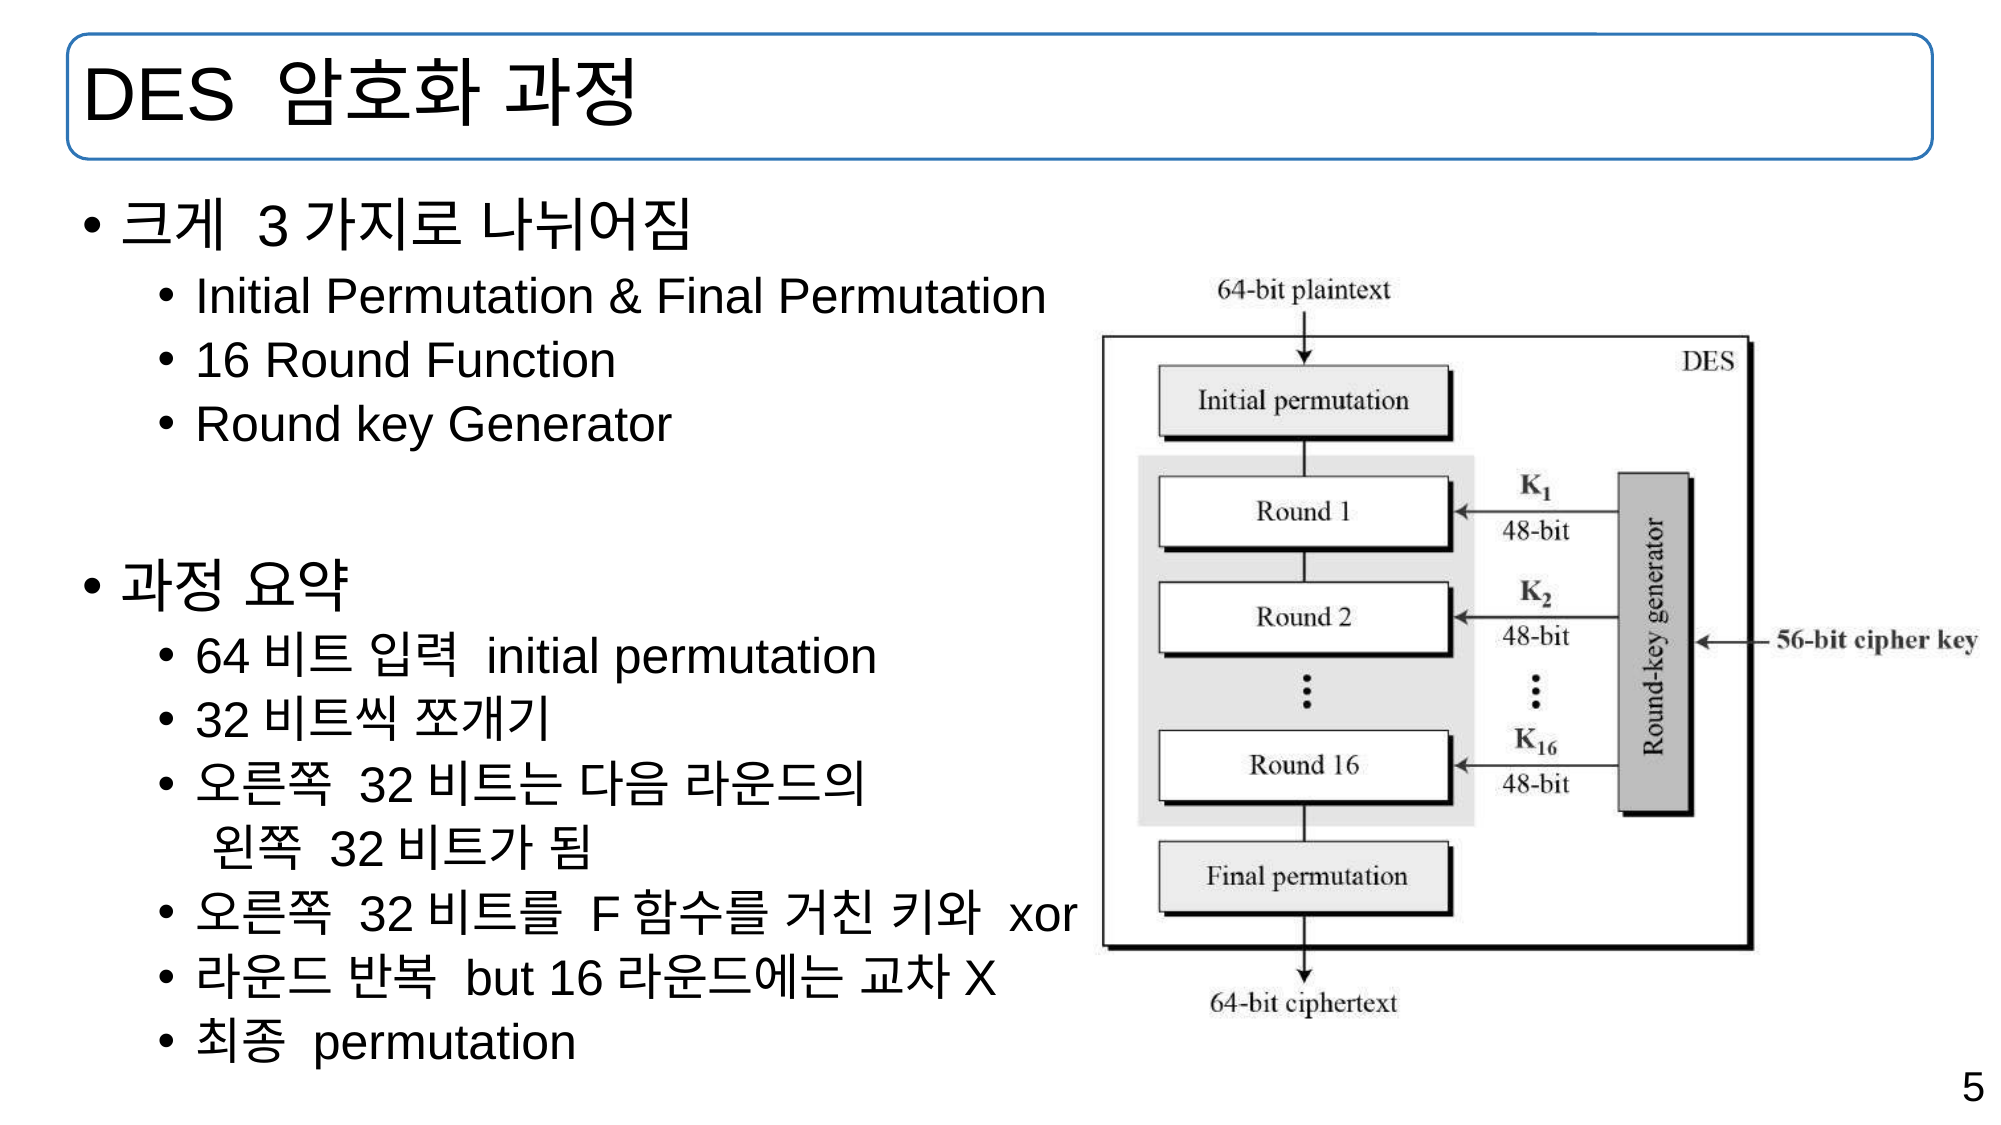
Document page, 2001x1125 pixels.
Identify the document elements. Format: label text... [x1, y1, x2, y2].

title DES 암호화 과정 [67, 34, 1933, 160]
picture [1093, 277, 1980, 1020]
list 크게 3가지로 나뉘어짐 Initial Permutation & Final Permutation 16 Round Function Round key Generator 과정 요약 64비트 입력 initial permutation 32비트씩 쪼개기 오른쪽 32비트는 다음 라운드의 왼쪽 32비트가 됨 오른쪽 32비트를 F함수를 거친 키와 xor 라운드 반복 but 16라운드에는 교차X 최종 permutation [67, 189, 1933, 1109]
